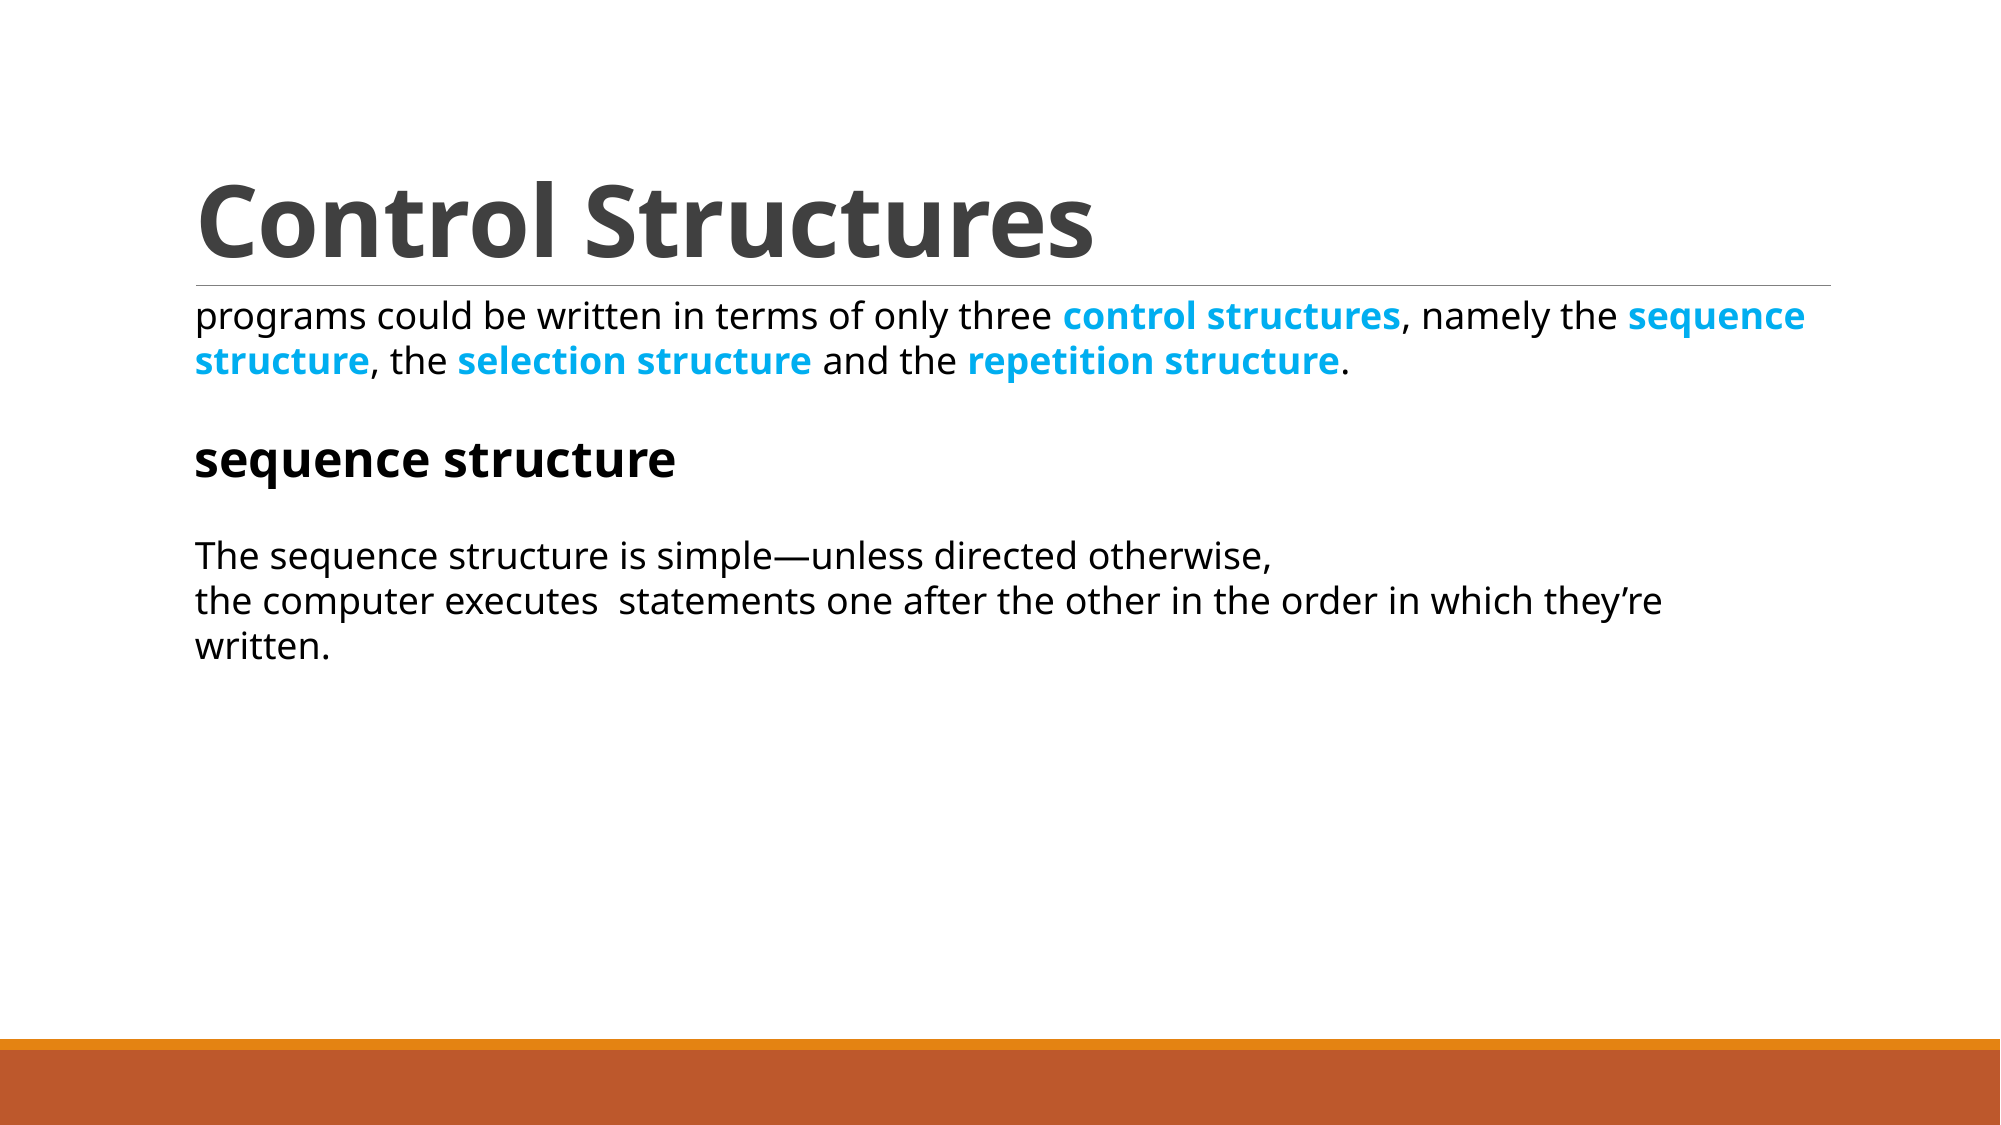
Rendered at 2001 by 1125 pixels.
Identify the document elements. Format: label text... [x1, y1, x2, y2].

text_box programs could be written in terms of only three control structures, namely the sequence structure, the selection structure and the repetition structure. sequence structure The sequence structure is simple—unless directed otherwise, the computer executes statements one after the other in the order in which they’re written. [179, 284, 1830, 720]
title Control Structures [180, 47, 1830, 284]
